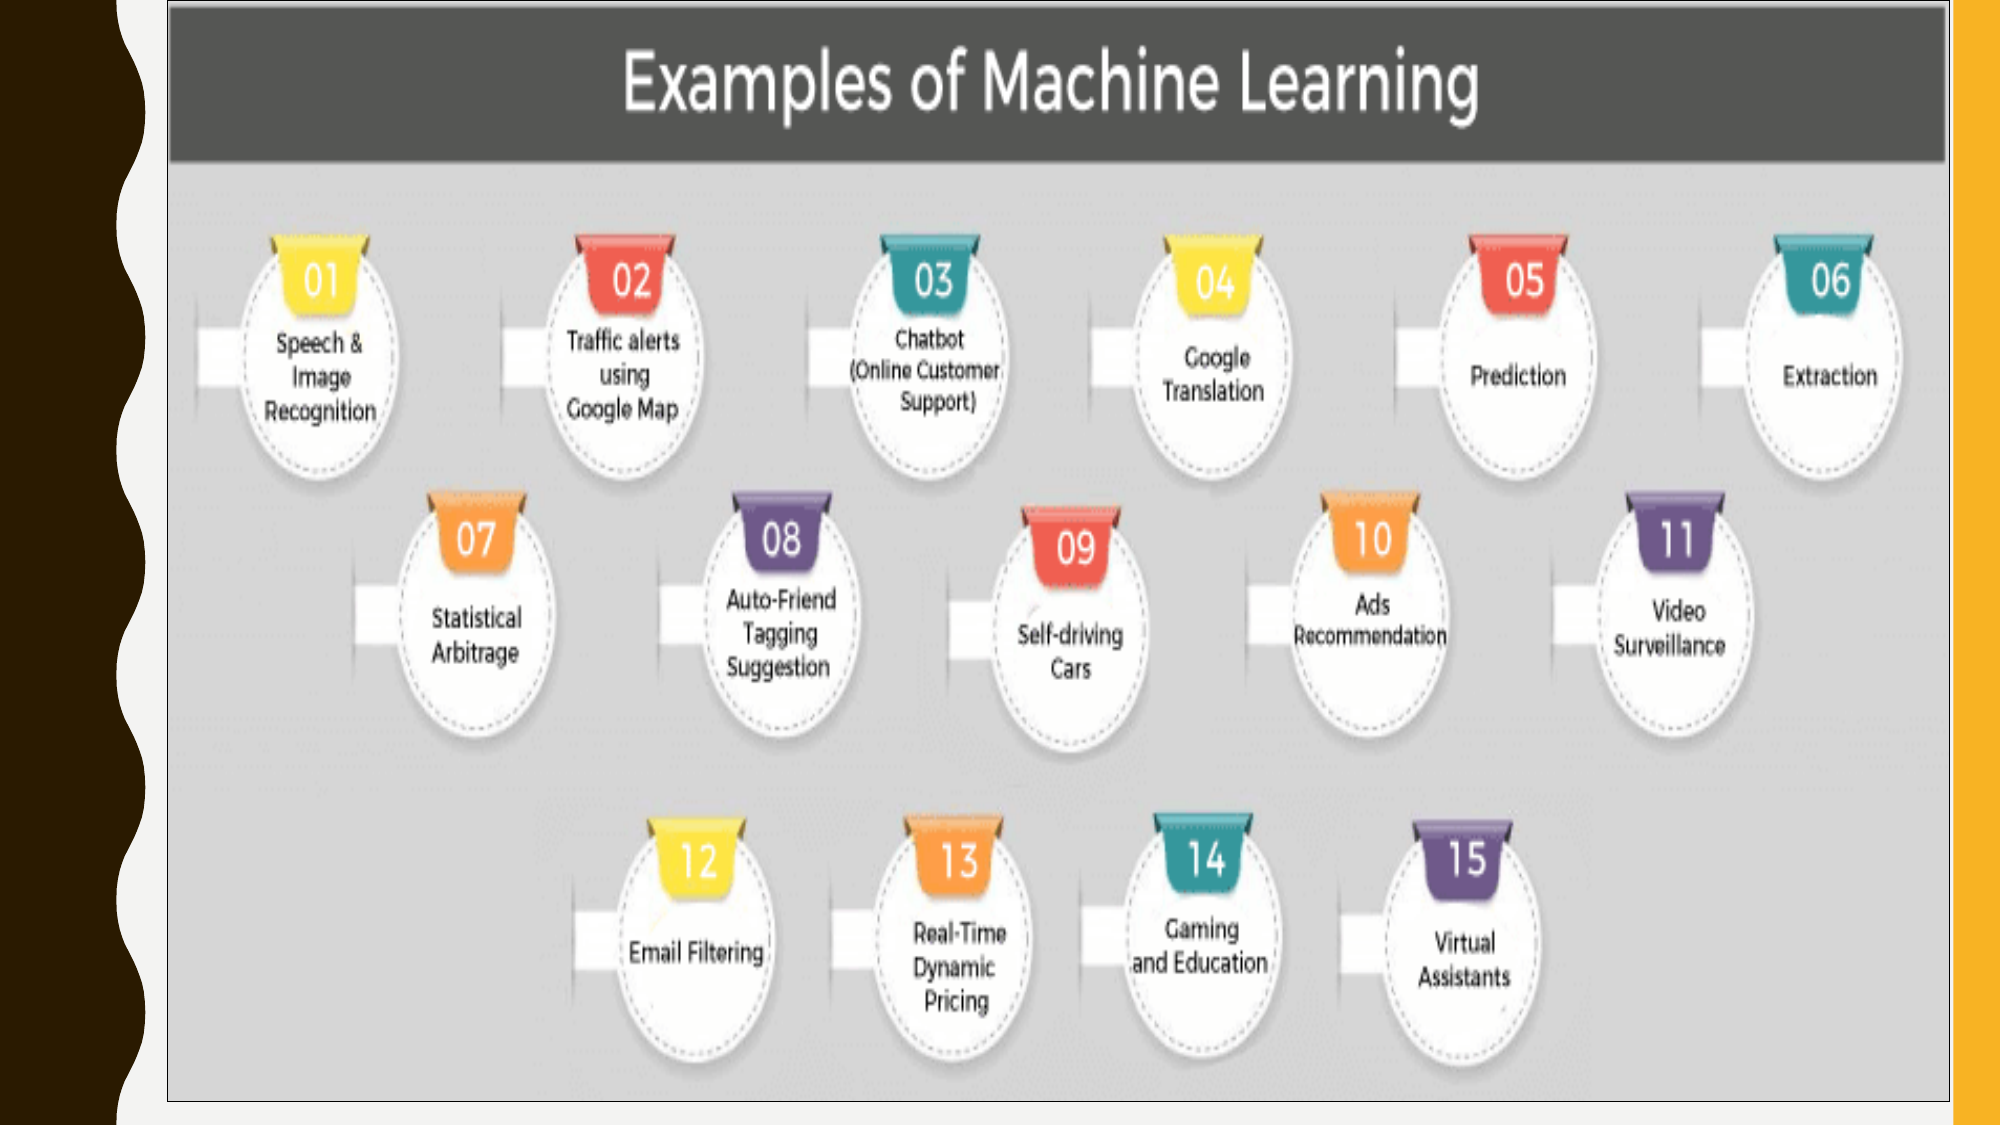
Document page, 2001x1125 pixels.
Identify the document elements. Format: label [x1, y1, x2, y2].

picture [167, 0, 1950, 1102]
